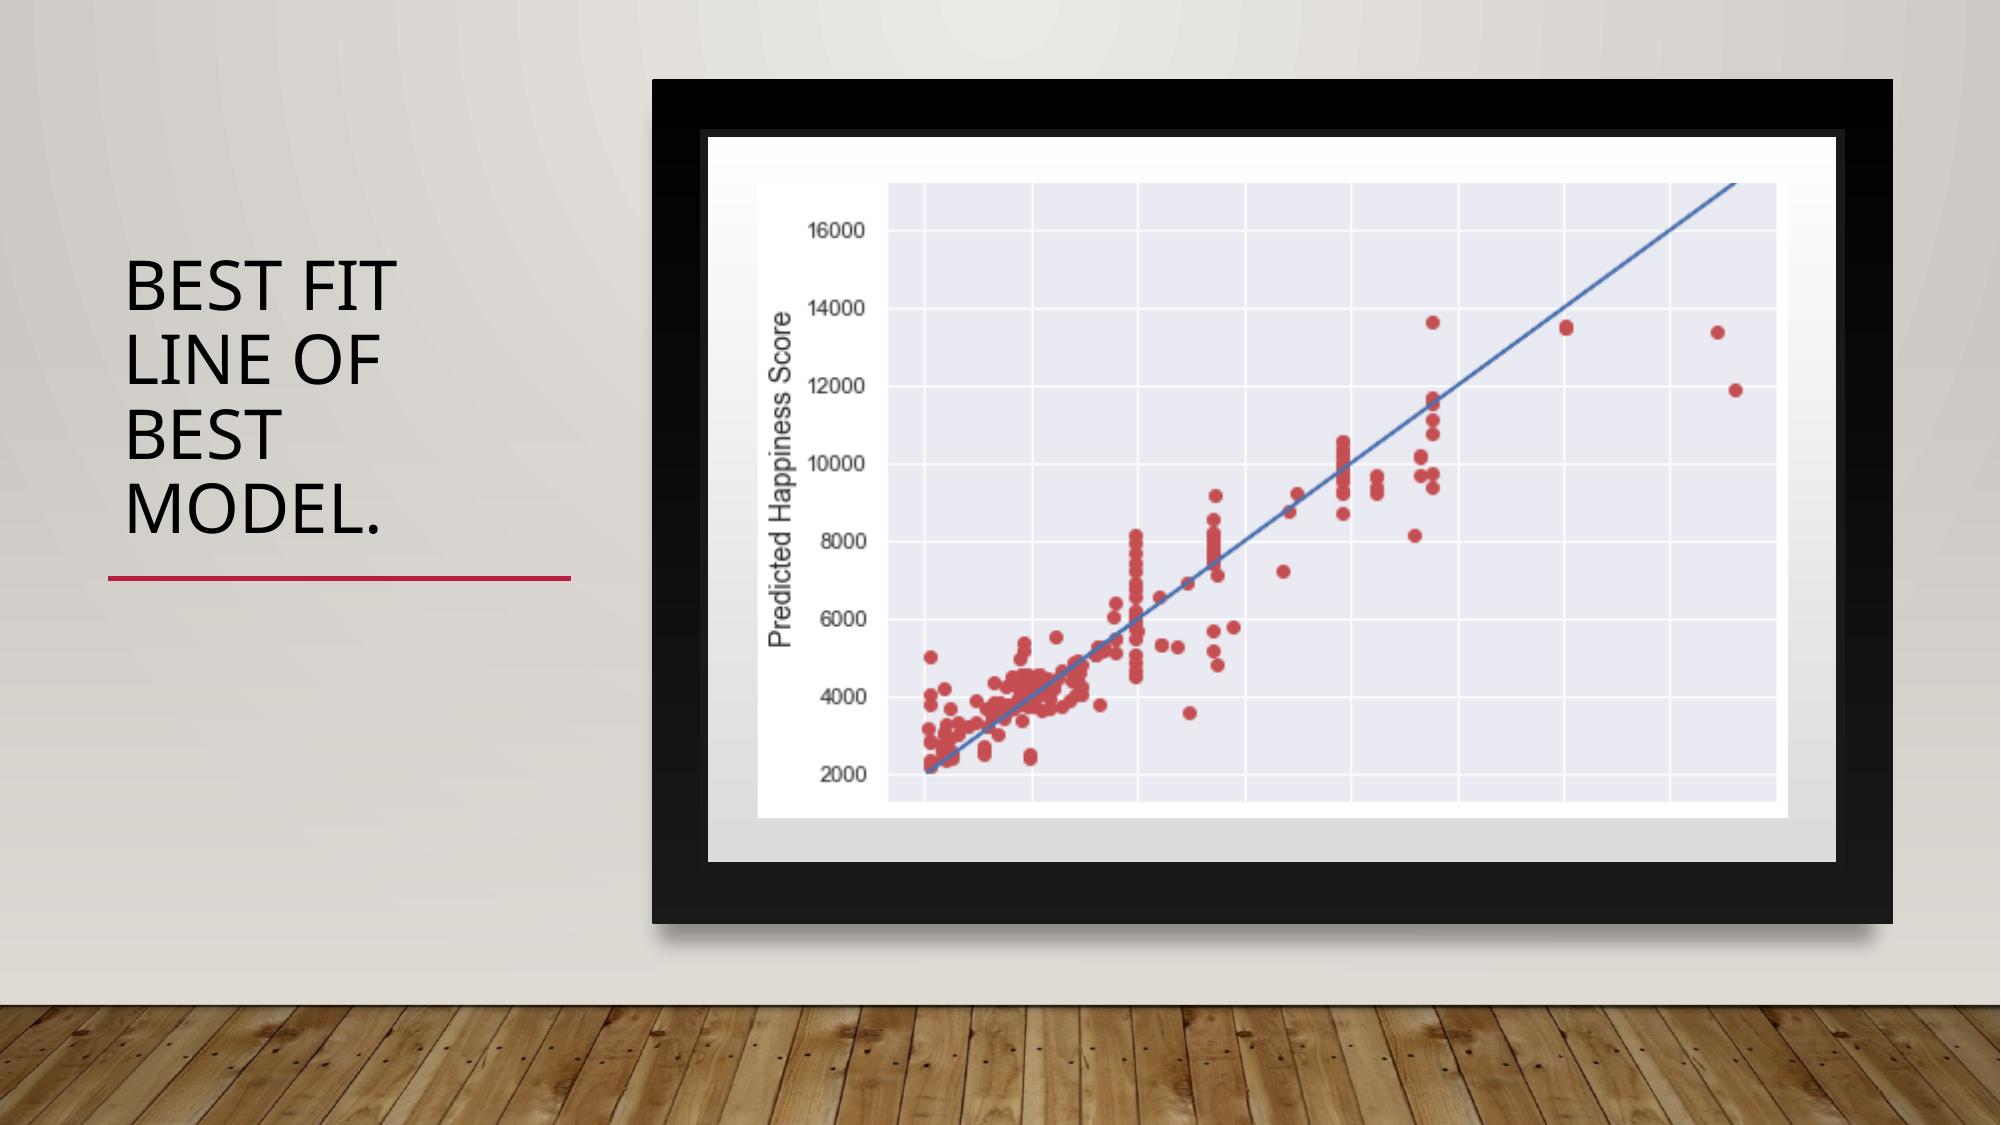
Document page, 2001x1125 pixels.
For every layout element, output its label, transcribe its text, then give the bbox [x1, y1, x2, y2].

text_box [0, 0, 2000, 330]
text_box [652, 78, 1894, 924]
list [757, 182, 1789, 818]
picture [0, 1006, 2000, 1125]
title Best fit line of best model. [108, 241, 572, 549]
text_box [0, 330, 2000, 1004]
